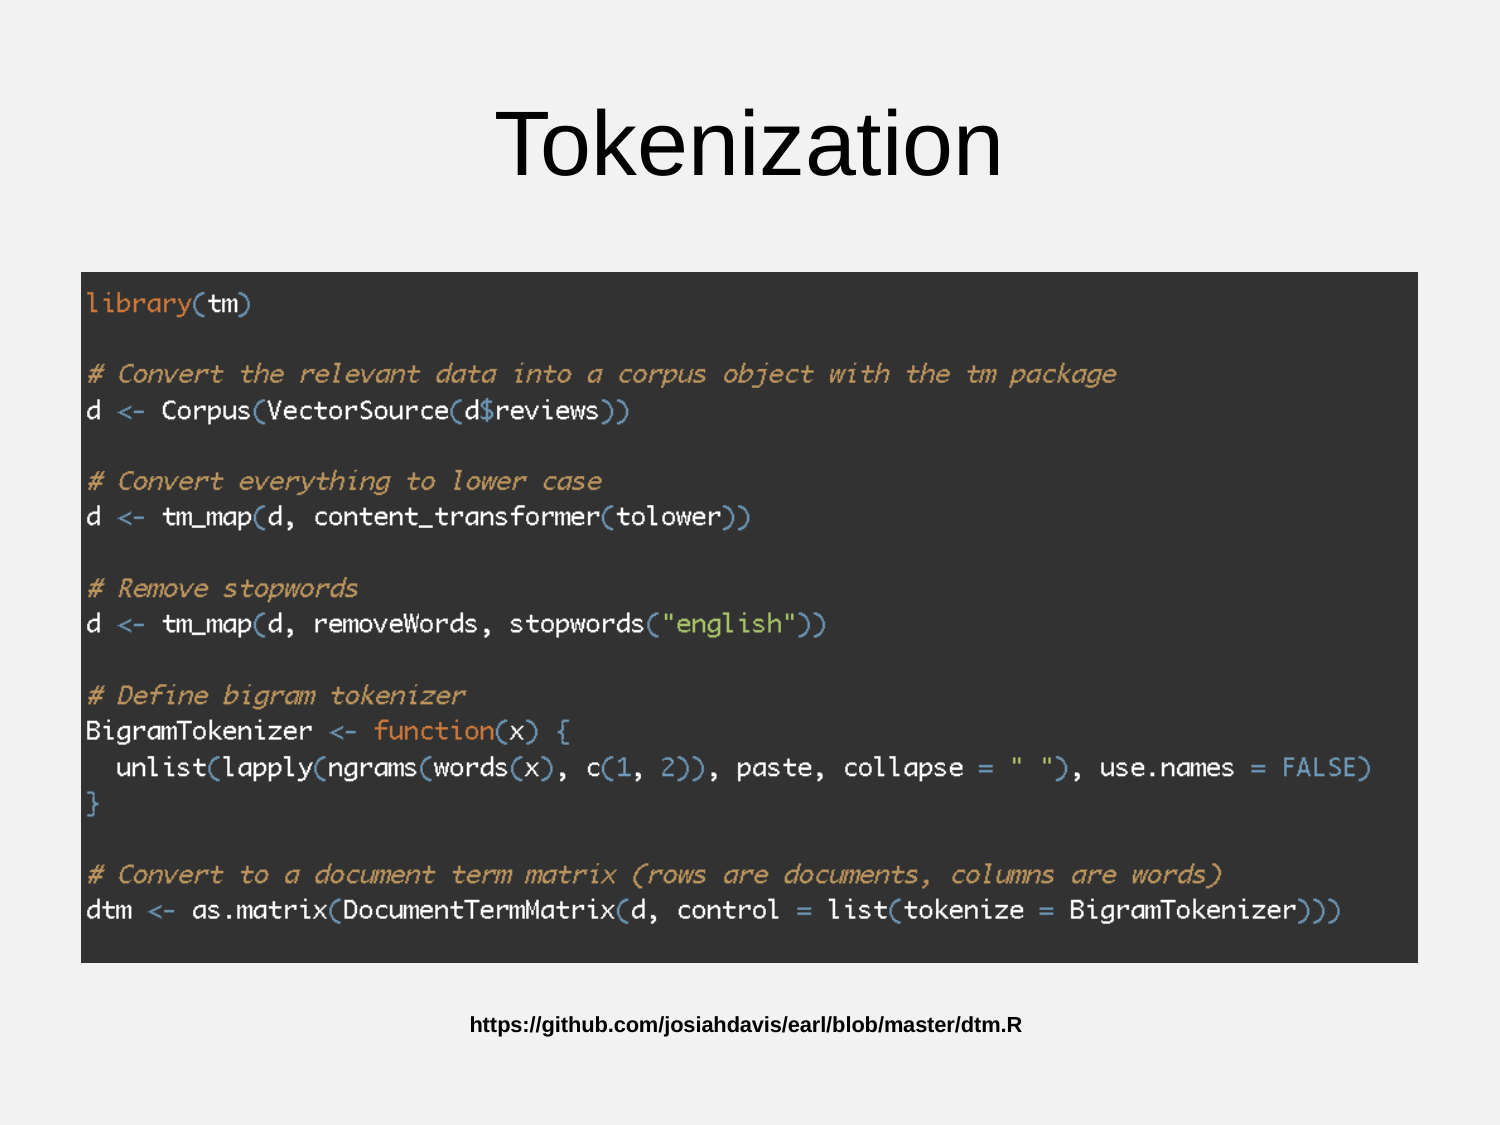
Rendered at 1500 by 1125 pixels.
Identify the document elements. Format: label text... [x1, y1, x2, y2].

title Tokenization [75, 45, 1425, 233]
text_box https://github.com/josiahdavis/earl/blob/master/dtm.R [410, 1003, 1083, 1045]
picture [81, 271, 1419, 964]
